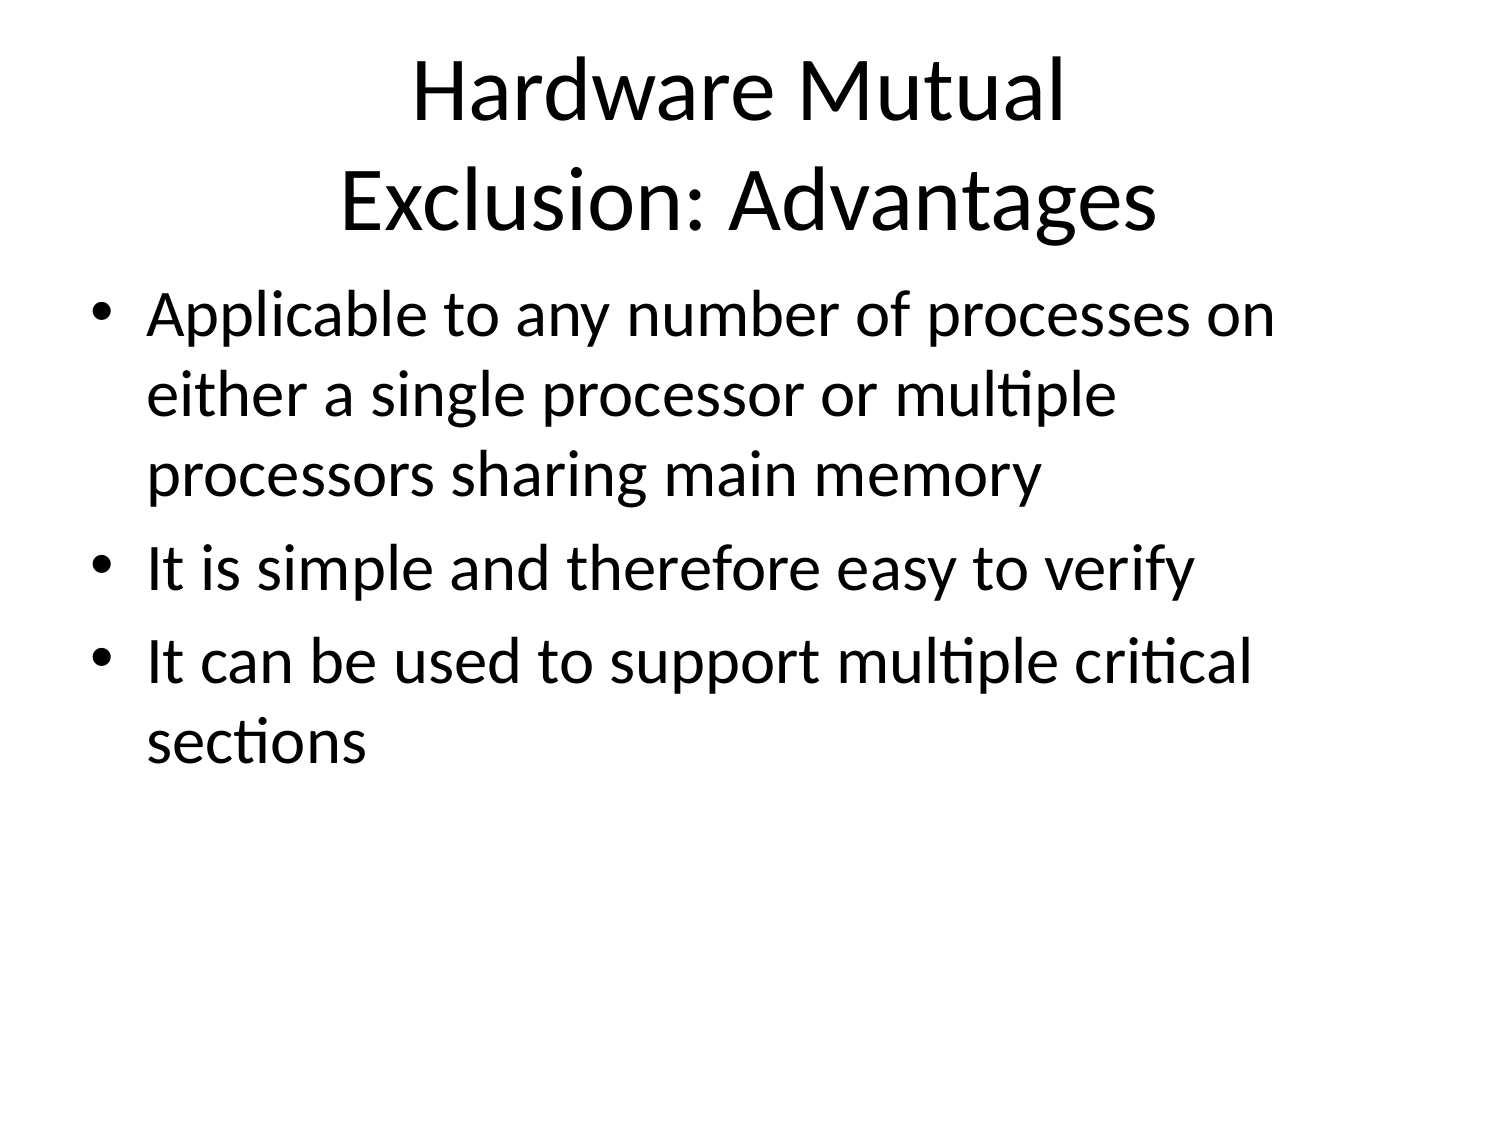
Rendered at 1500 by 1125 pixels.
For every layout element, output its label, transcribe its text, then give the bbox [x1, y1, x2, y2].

list Applicable to any number of processes on either a single processor or multiple processors sharing main memory It is simple and therefore easy to verify It can be used to support multiple critical sections [75, 262, 1425, 1005]
title Hardware Mutual Exclusion: Advantages [75, 45, 1425, 233]
